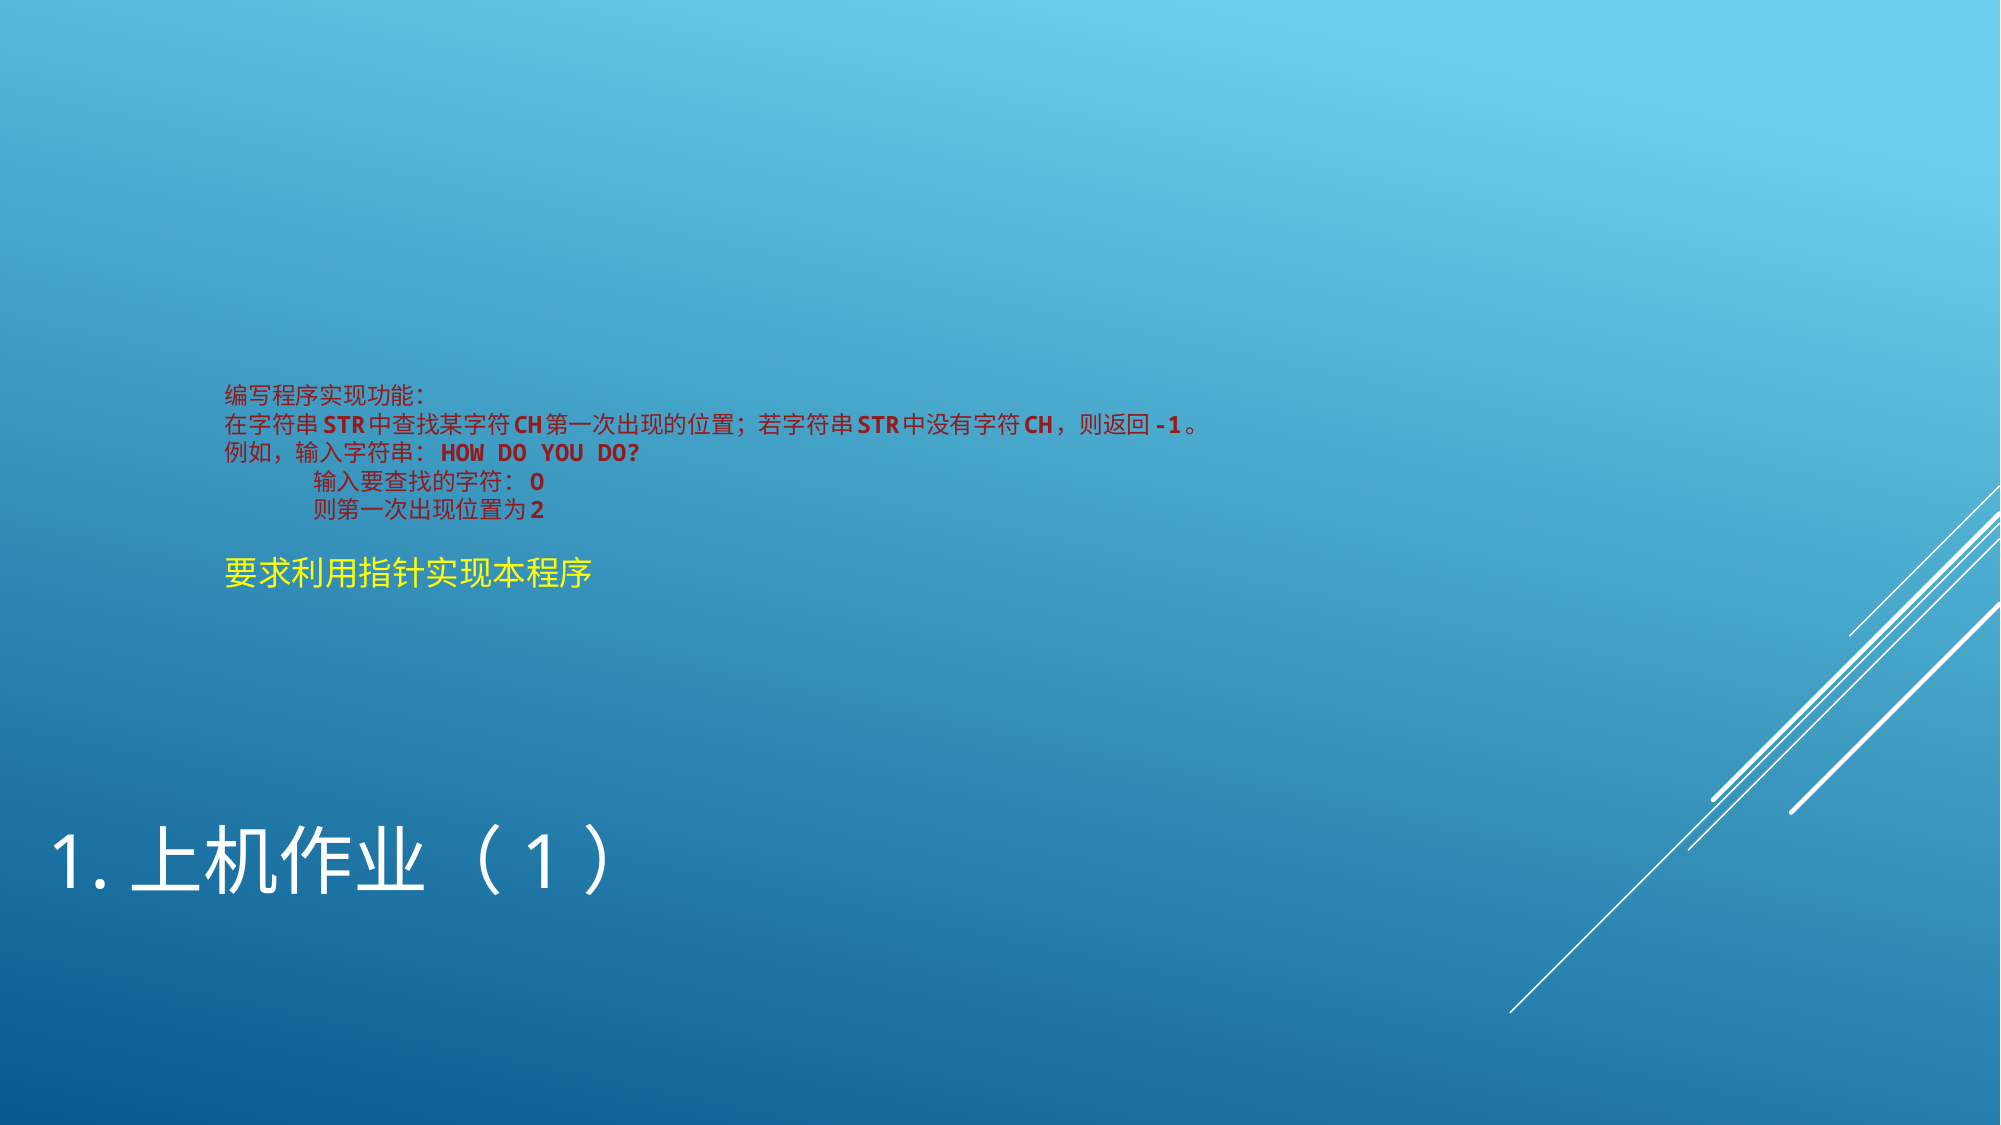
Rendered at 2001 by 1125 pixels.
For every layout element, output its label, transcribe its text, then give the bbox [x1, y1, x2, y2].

text_box 1.上机作业（1） [32, 780, 1433, 1028]
title 编写程序实现功能： 在字符串str中查找某字符ch第一次出现的位置；若字符串str中没有字符ch，则返回-1。 例如，输入字符串：How do you do? 输入要查找的字符：o 则第一次出现位置为2 要求利用指针实现本程序 [209, 371, 1870, 696]
